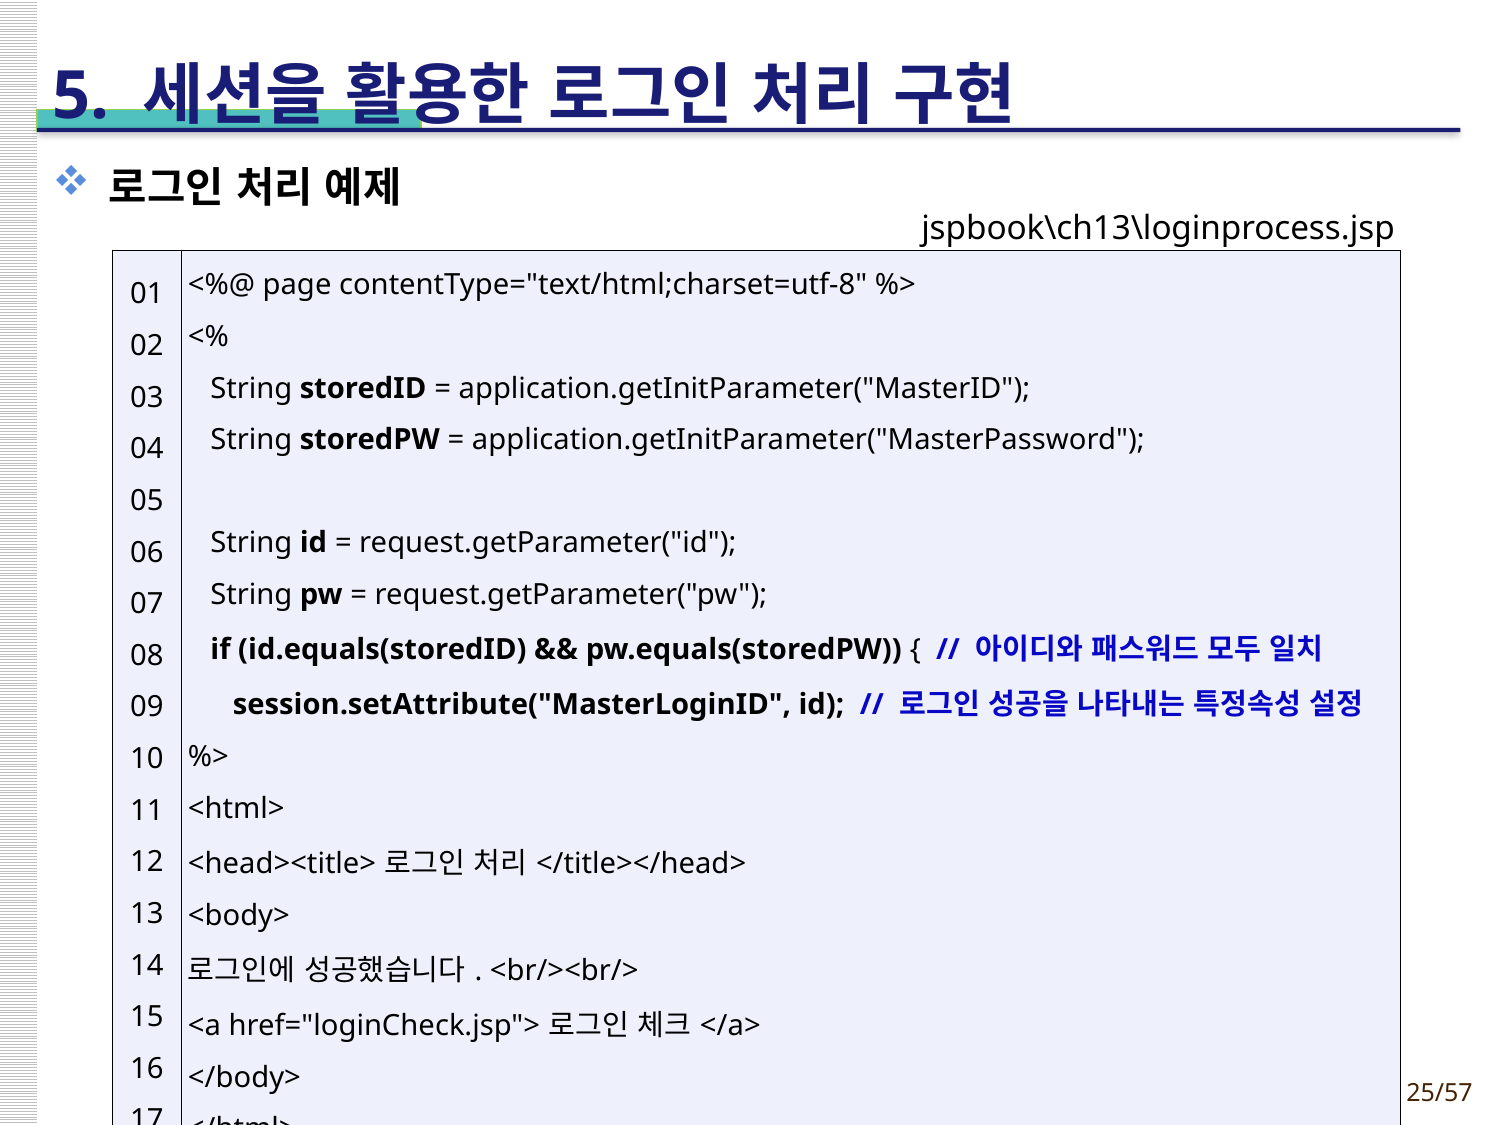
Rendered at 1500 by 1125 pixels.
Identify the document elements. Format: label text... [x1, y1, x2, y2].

list 로그인 처리 예제 [37, 152, 1463, 1091]
text_box jspbook\ch13\loginprocess.jsp [410, 198, 1411, 254]
title 5. 세션을 활용한 로그인 처리 구현 [37, 75, 1450, 142]
table_header <%@ page contentType="text/html;charset=utf-8" %> <% String storedID = application.getInitParameter("MasterID"); String storedPW = application.getInitParameter("MasterPassword"); String id = request.getParameter("id"); String pw = request.getParameter("pw"); if (id.equals(storedID) && pw.equals(storedPW)) { // 아이디와 패스워드 모두 일치 session.setAttribute("MasterLoginID", id); // 로그인 성공을 나타내는 특정속성 설정 %> <html> <head><title>로그인 처리</title></head> <body> 로그인에 성공했습니다. <br/><br/> <a href="loginCheck.jsp">로그인 체크</a> </body> </html> [182, 251, 1400, 1125]
text_box [0, 0, 1500, 75]
table_header 01 02 03 04 05 06 07 08 09 10 11 12 13 14 15 16 17 [113, 251, 181, 1125]
